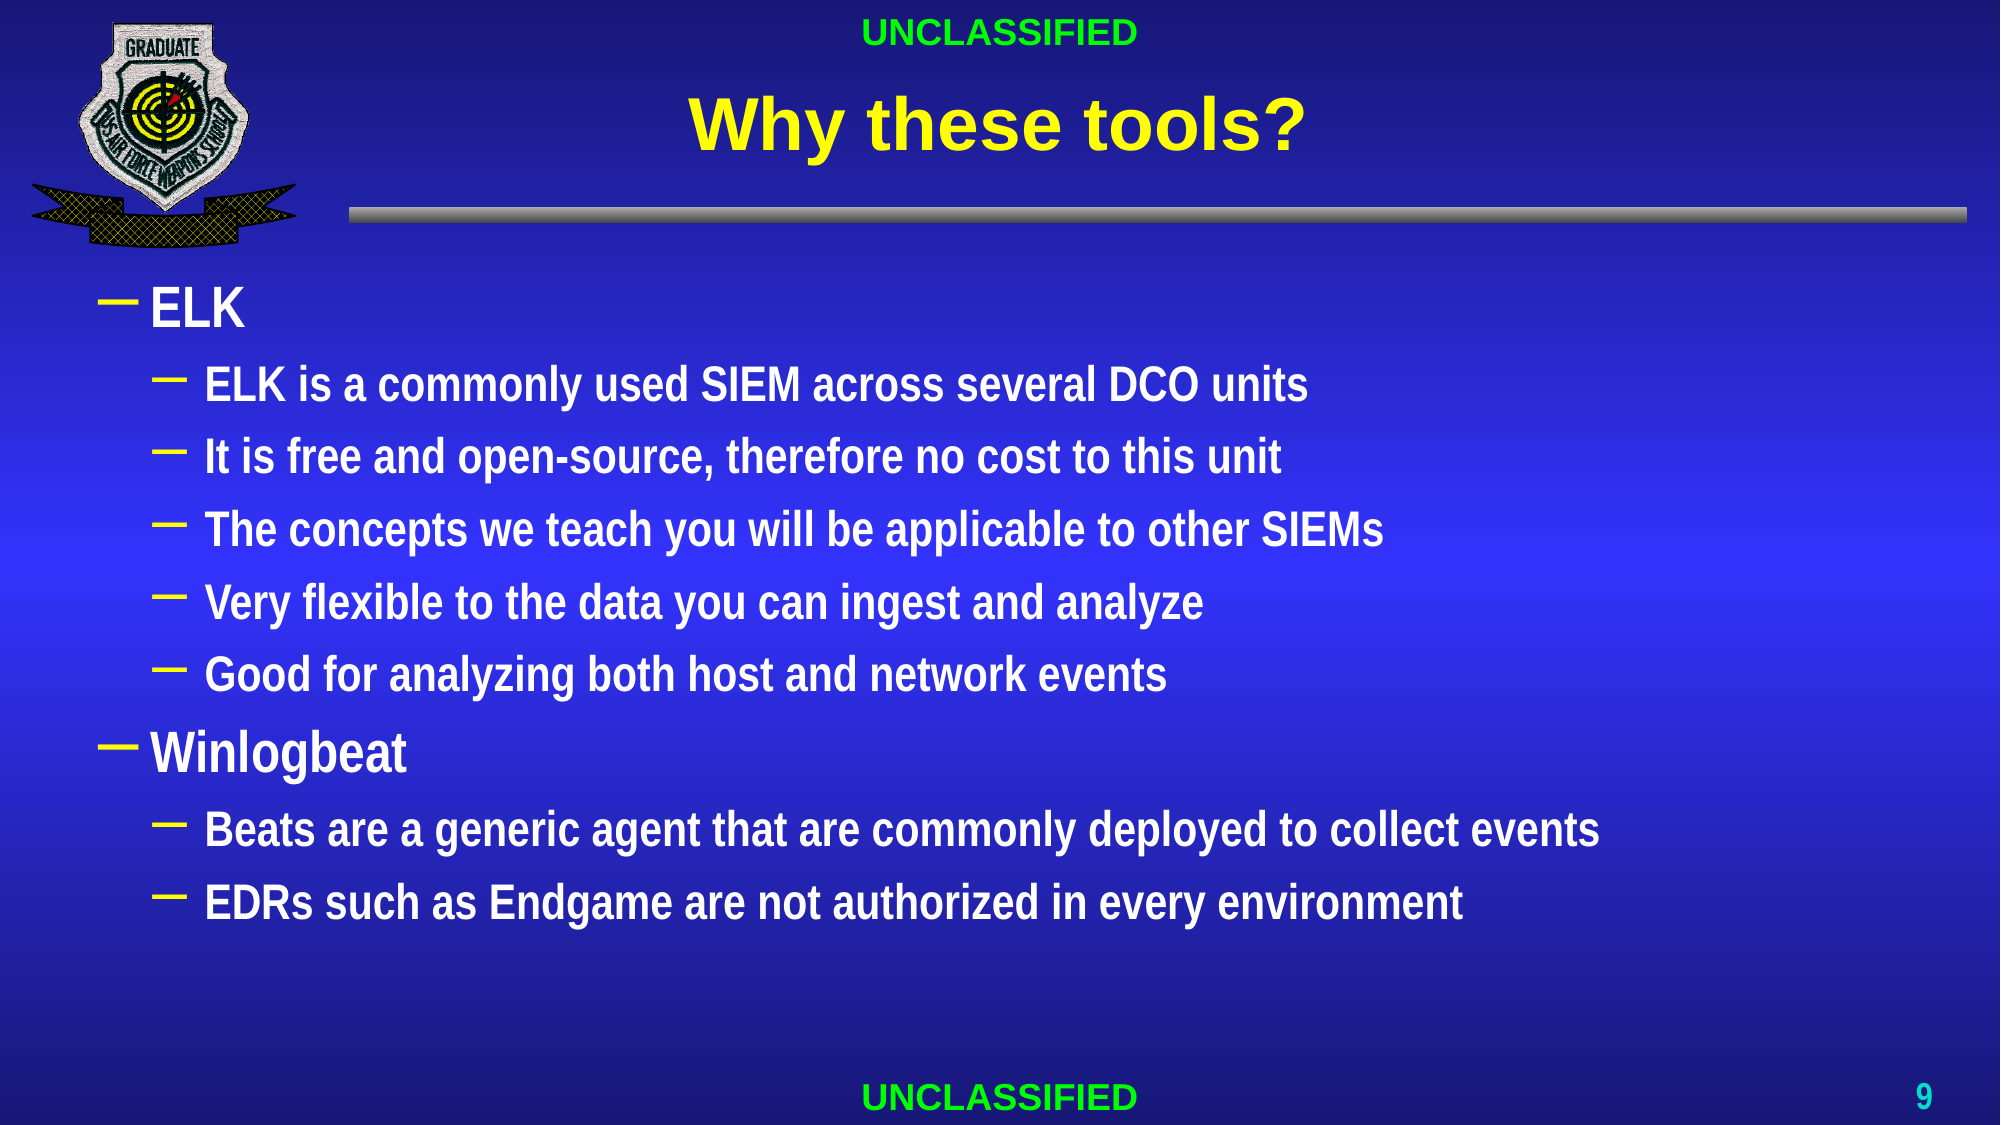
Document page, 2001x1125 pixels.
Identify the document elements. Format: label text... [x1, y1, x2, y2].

picture [75, 18, 253, 214]
list ELK ELK is a commonly used SIEM across several DCO units It is free and open-source, therefore no cost to this unit The concepts we teach you will be applicable to other SIEMs Very flexible to the data you can ingest and analyze Good for analyzing both host and network events Winlogbeat Beats are a generic agent that are commonly deployed to collect events EDRs such as Endgame are not authorized in every environment [82, 261, 1918, 1049]
title Why these tools? [348, 32, 1648, 221]
